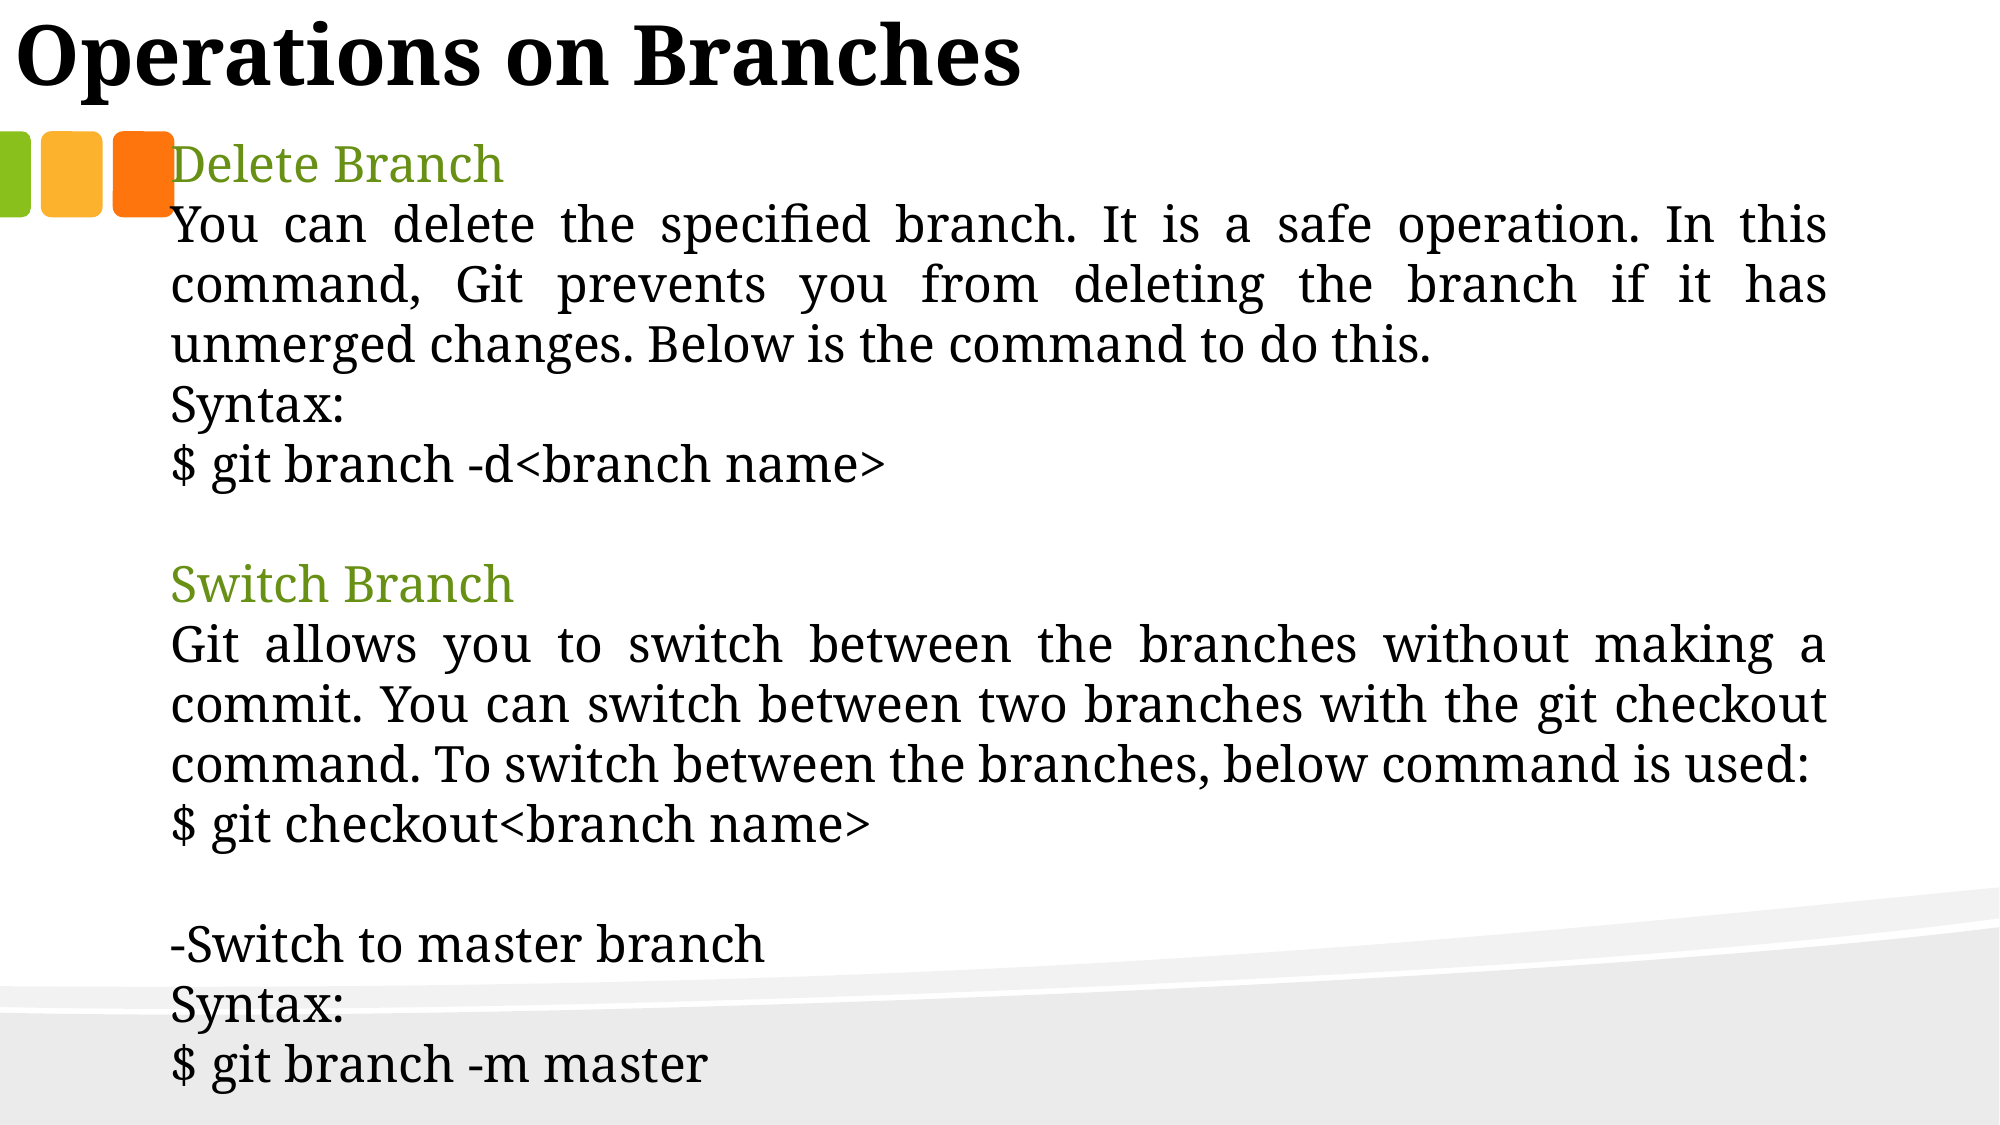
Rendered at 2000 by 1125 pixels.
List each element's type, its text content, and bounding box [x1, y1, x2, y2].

text_box Delete Branch You can delete the specified branch. It is a safe operation. In this command, Git prevents you from deleting the branch if it has unmerged changes. Below is the command to do this. Syntax: $ git branch -d<branch name> Switch Branch Git allows you to switch between the branches without making a commit. You can switch between two branches with the git checkout command. To switch between the branches, below command is used: $ git checkout<branch name> -Switch to master branch Syntax: $ git branch -m master [155, 124, 1844, 1100]
text_box Operations on Branches [0, 0, 1551, 113]
